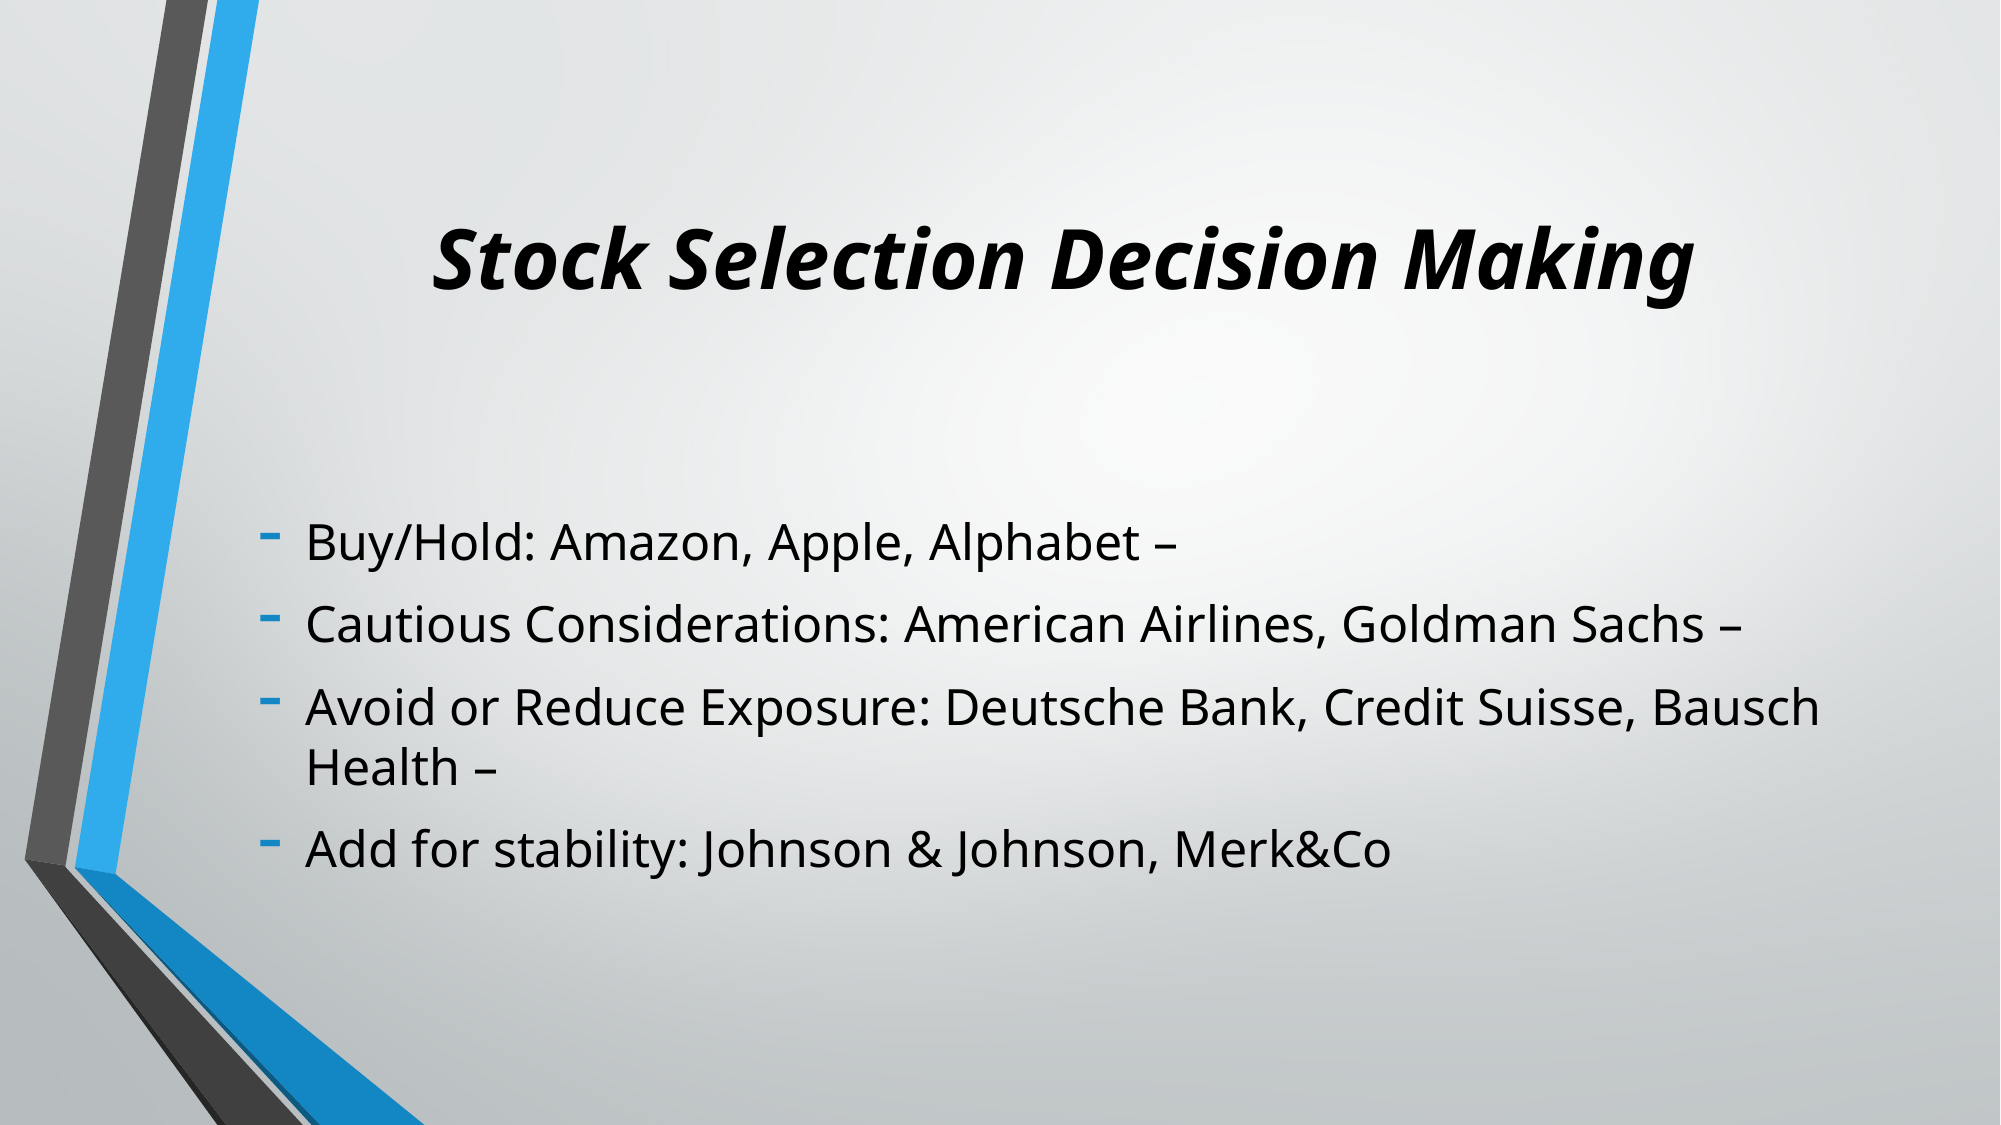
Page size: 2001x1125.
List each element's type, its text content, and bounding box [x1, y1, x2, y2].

title Stock Selection Decision Making [243, 112, 1887, 400]
list Buy/Hold: Amazon, Apple, Alphabet – Cautious Considerations: American Airlines, Goldman Sachs – Avoid or Reduce Exposure: Deutsche Bank, Credit Suisse, Bausch Health – Add for stability: Johnson & Johnson, Merk&Co [243, 437, 1887, 950]
